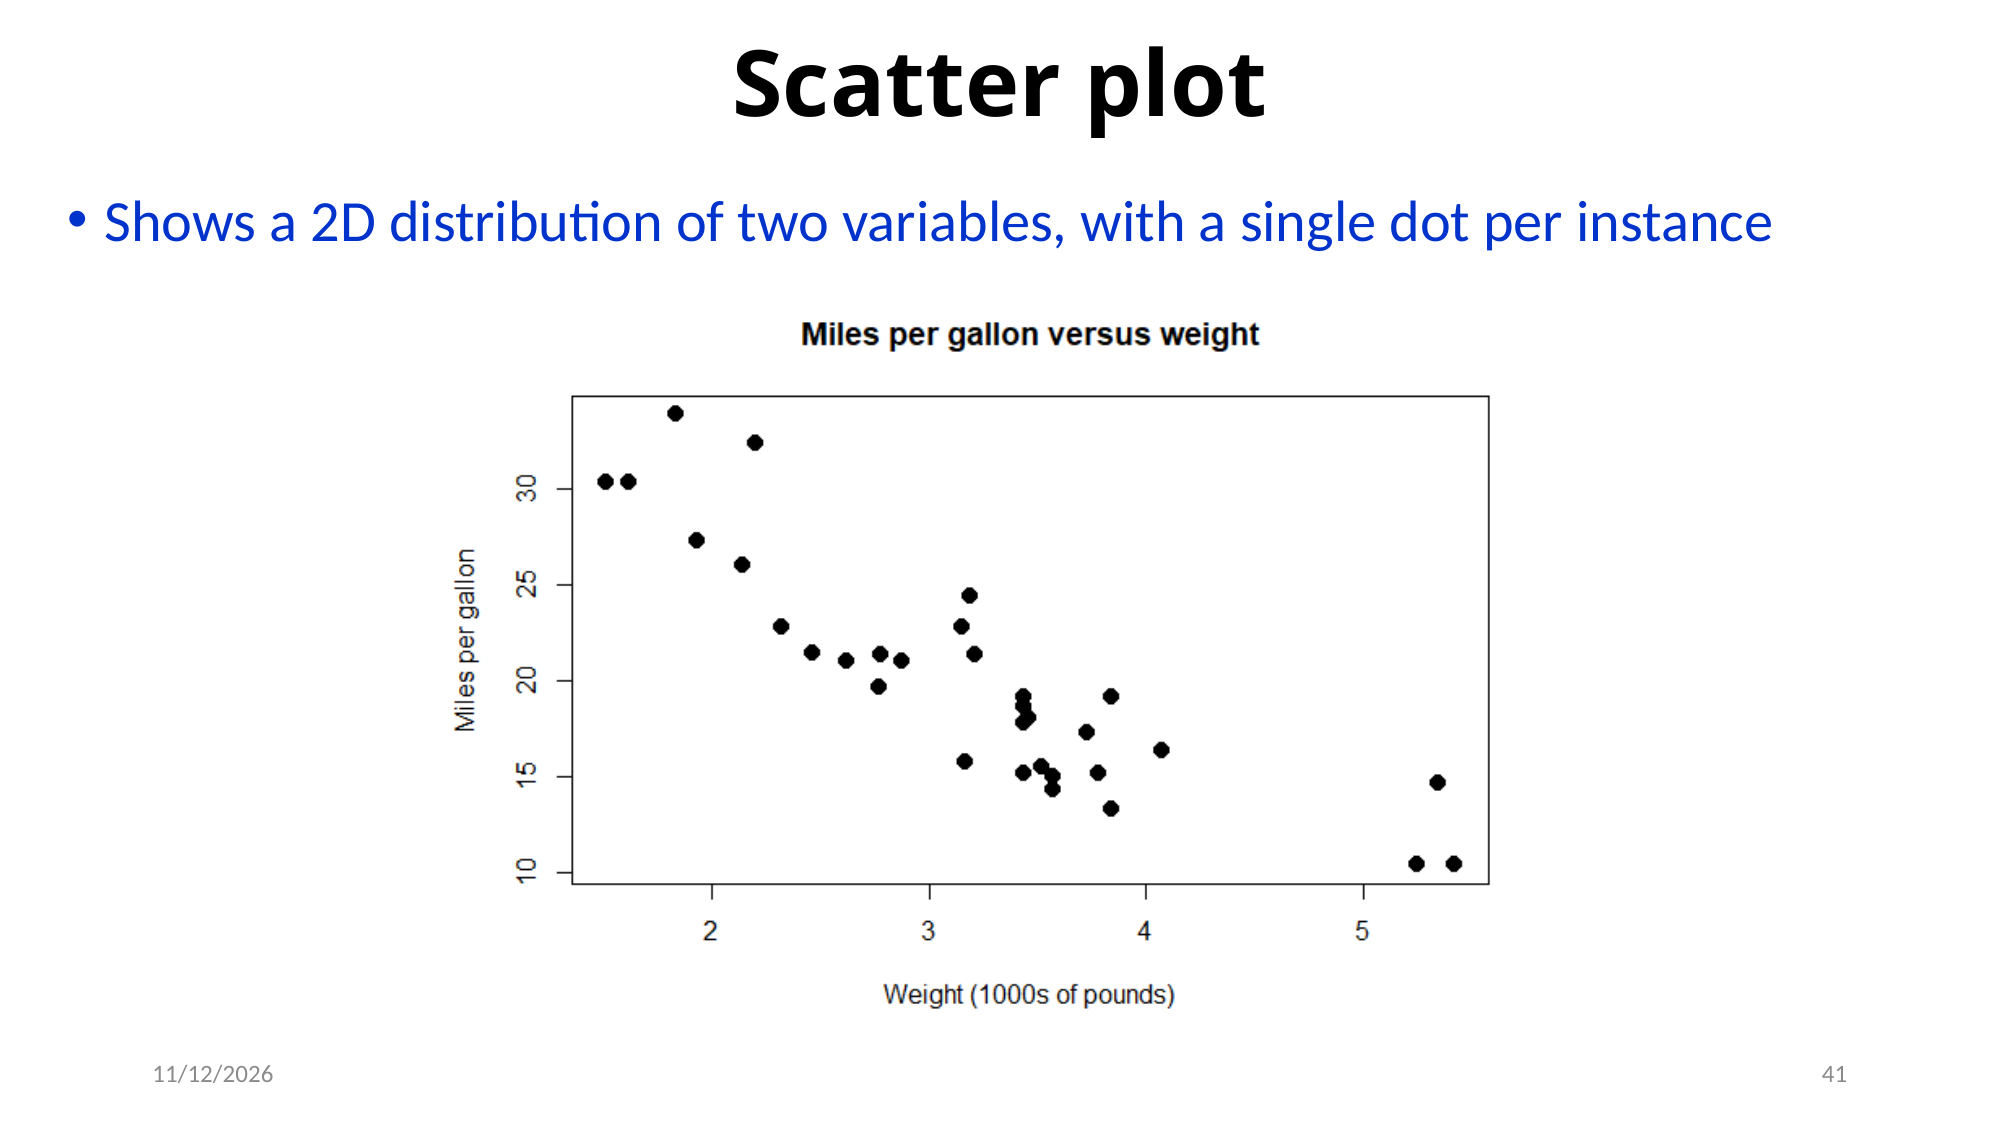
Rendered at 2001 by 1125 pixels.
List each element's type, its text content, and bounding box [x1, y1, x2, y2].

title Scatter plot [137, 18, 1863, 156]
picture [444, 269, 1555, 1043]
list Shows a 2D distribution of two variables, with a single dot per instance [52, 183, 1960, 1014]
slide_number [137, 1042, 588, 1103]
slide_number 41 [1412, 1042, 1863, 1103]
